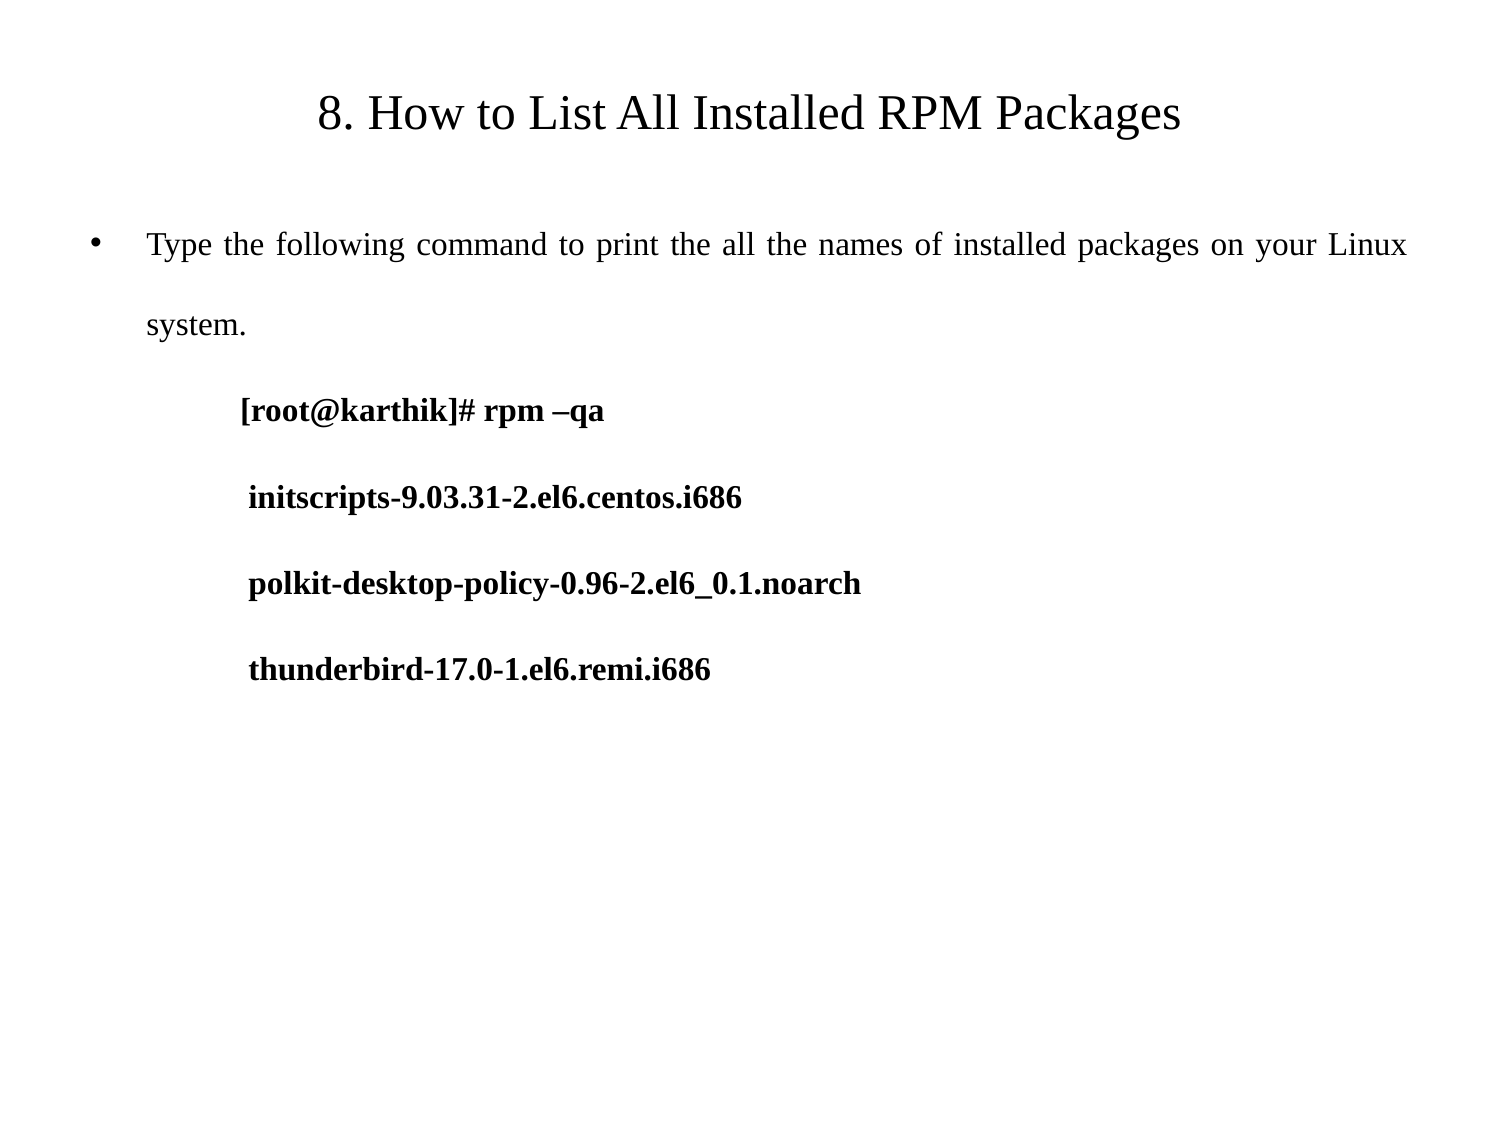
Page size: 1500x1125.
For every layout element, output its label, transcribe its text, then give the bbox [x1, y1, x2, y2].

list Type the following command to print the all the names of installed packages on your Linux system. [root@karthik]# rpm –qa initscripts-9.03.31-2.el6.centos.i686 polkit-desktop-policy-0.96-2.el6_0.1.noarch thunderbird-17.0-1.el6.remi.i686 [75, 174, 1425, 788]
title 8. How to List All Installed RPM Packages [75, 45, 1425, 174]
